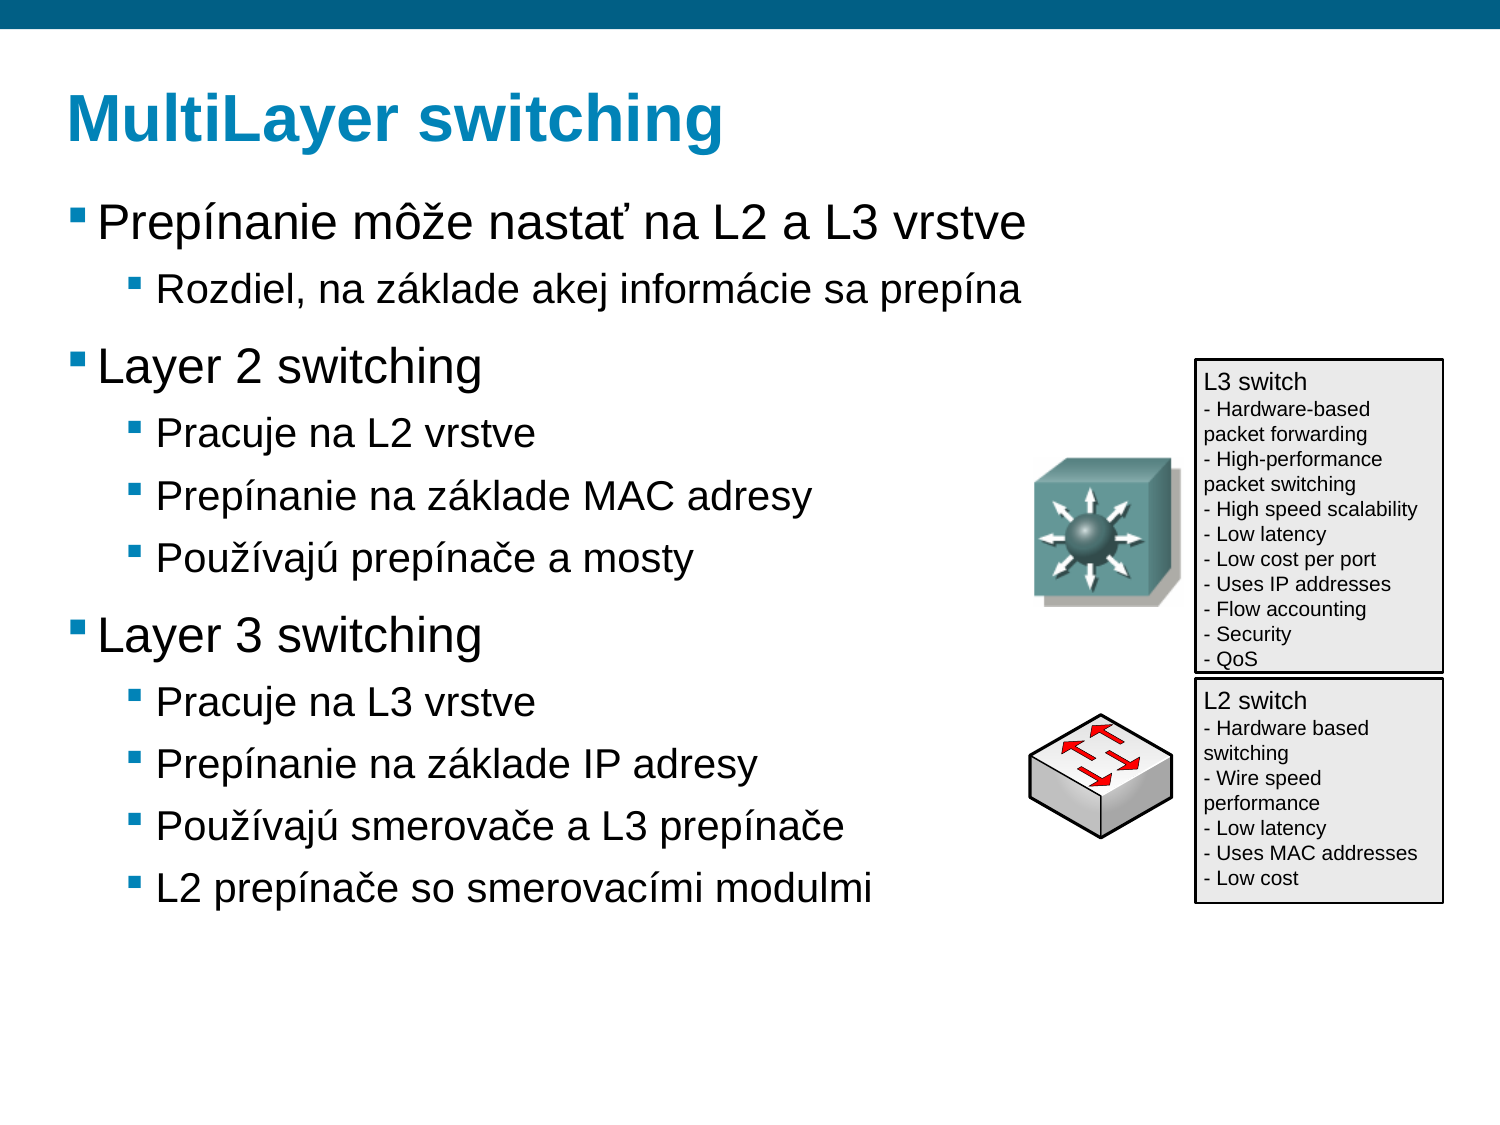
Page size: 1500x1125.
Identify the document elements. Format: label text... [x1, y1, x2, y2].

title MultiLayer switching [53, 50, 1447, 163]
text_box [1025, 355, 1448, 907]
list Prepínanie môže nastať na L2 a L3 vrstve Rozdiel, na základe akej informácie sa prepína Layer 2 switching Pracuje na L2 vrstve Prepínanie na základe MAC adresy Používajú prepínače a mosty Layer 3 switching Pracuje na L3 vrstve Prepínanie na základe IP adresy Používajú smerovače a L3 prepínače L2 prepínače so smerovacími modulmi [53, 187, 1447, 1075]
